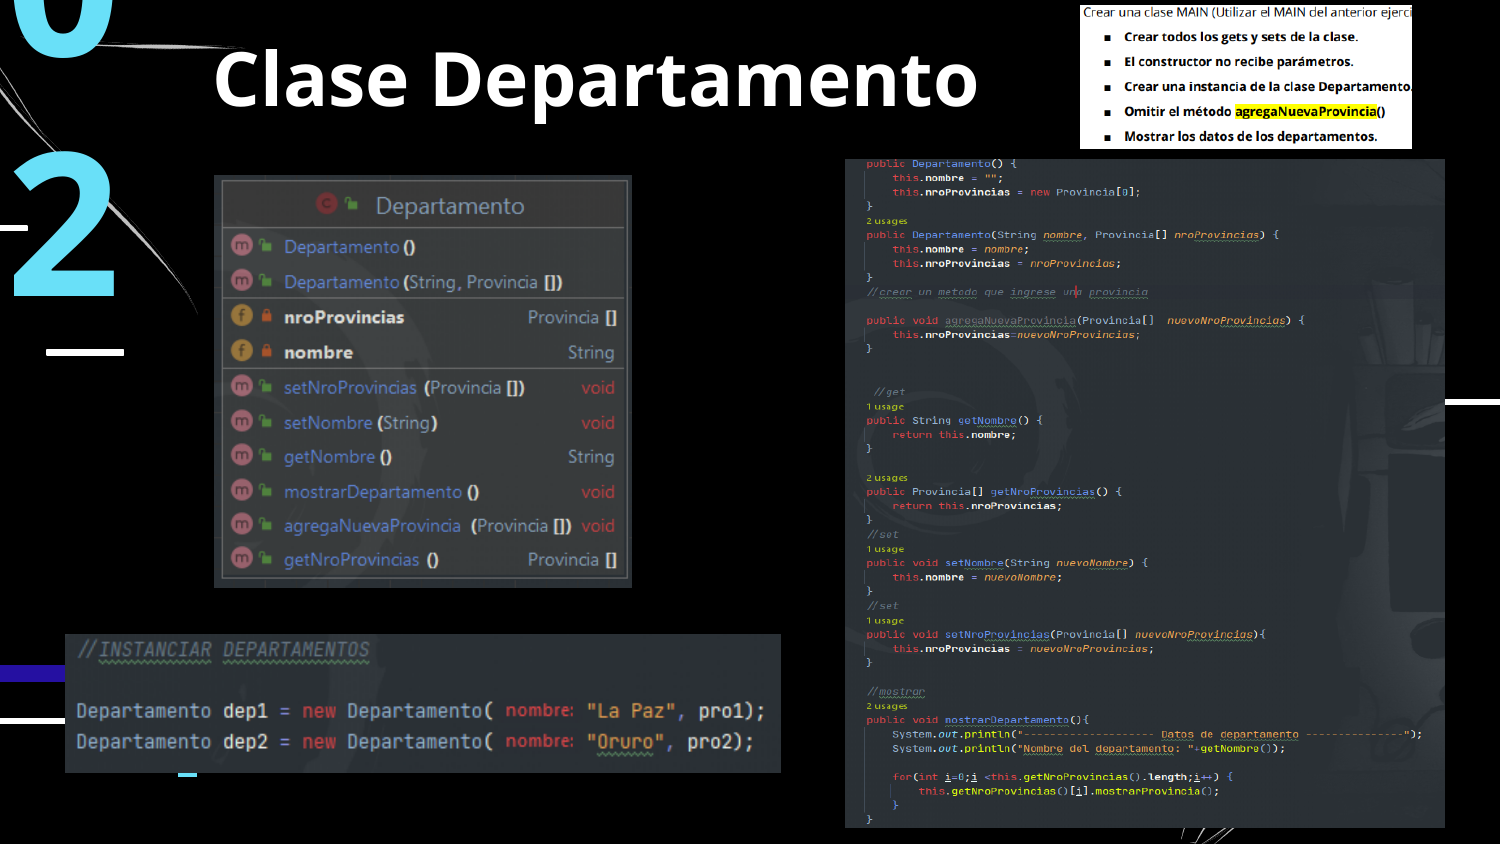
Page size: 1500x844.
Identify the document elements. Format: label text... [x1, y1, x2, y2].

picture [756, 5, 1500, 844]
picture [0, 0, 633, 588]
title Clase Departamento [185, 24, 981, 129]
picture [65, 634, 781, 774]
title 02 [6, 0, 177, 192]
